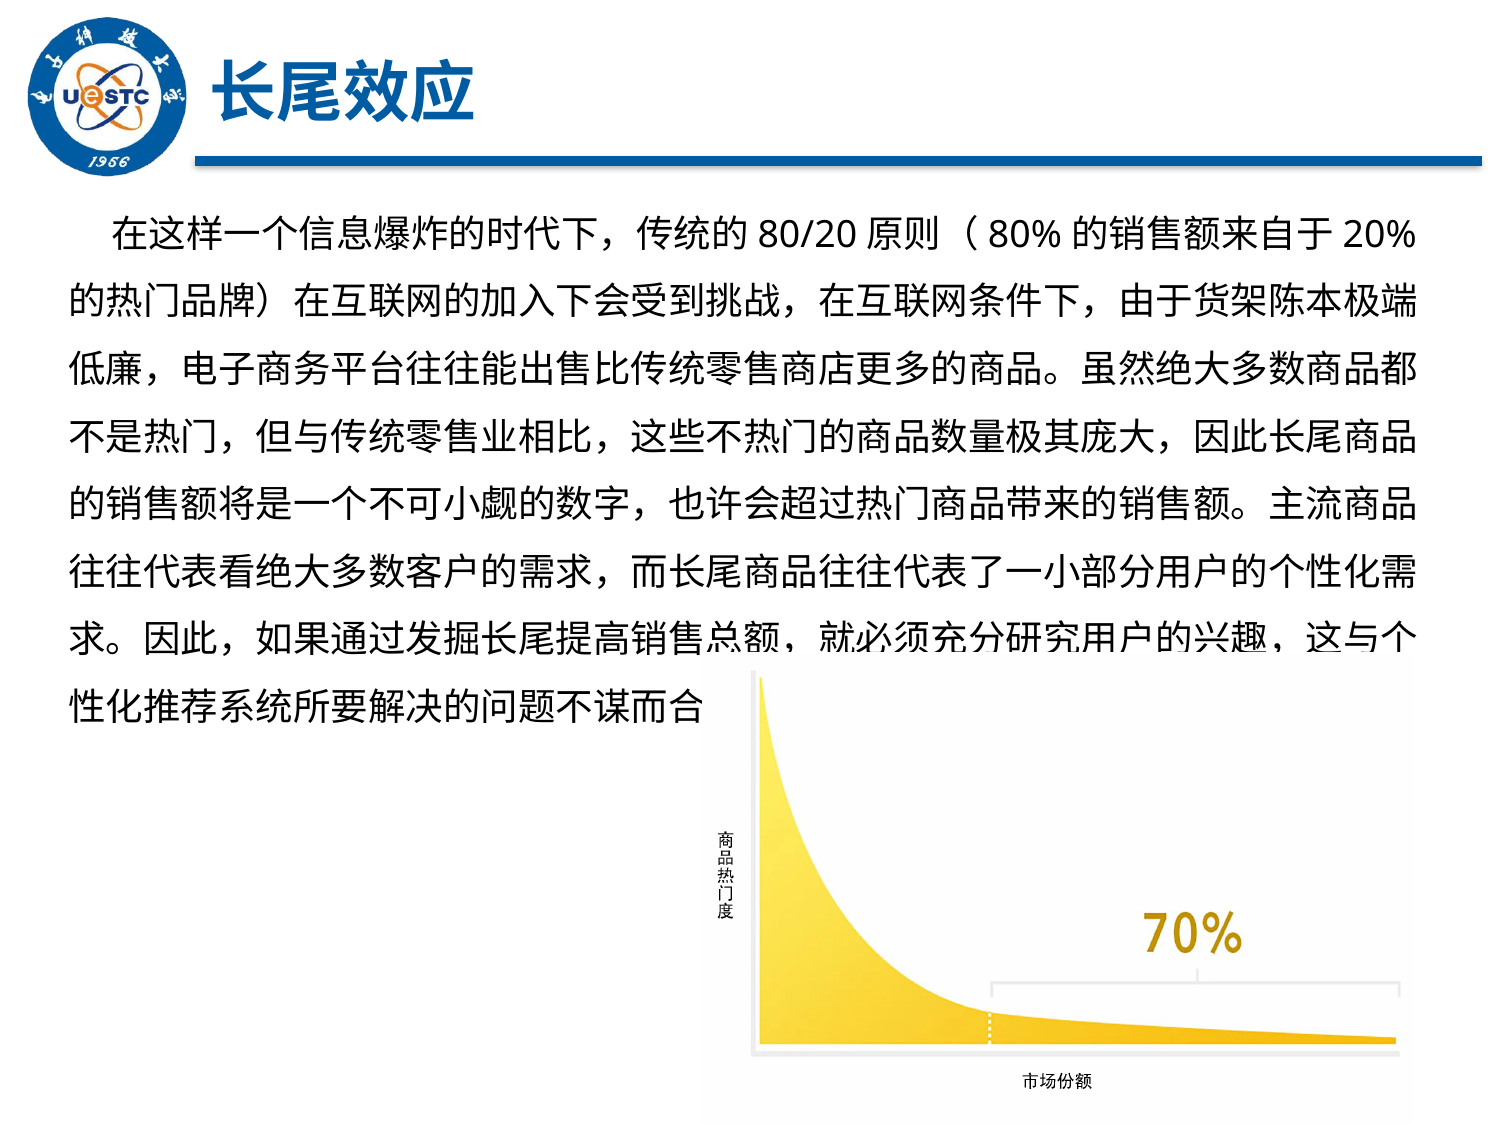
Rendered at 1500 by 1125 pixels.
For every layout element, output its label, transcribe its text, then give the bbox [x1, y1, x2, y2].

list 在这样一个信息爆炸的时代下，传统的80/20原则（80%的销售额来自于20%的热门品牌）在互联网的加入下会受到挑战，在互联网条件下，由于货架陈本极端低廉，电子商务平台往往能出售比传统零售商店更多的商品。虽然绝大多数商品都不是热门，但与传统零售业相比，这些不热门的商品数量极其庞大，因此长尾商品的销售额将是一个不可小觑的数字，也许会超过热门商品带来的销售额。主流商品往往代表看绝大多数客户的需求，而长尾商品往往代表了一小部分用户的个性化需求。因此，如果通过发掘长尾提高销售总额，就必须充分研究用户的兴趣，这与个性化推荐系统所要解决的问题不谋而合。 [53, 179, 1436, 724]
picture [6, 0, 207, 196]
title 长尾效应 [194, 19, 1491, 161]
picture [702, 652, 1412, 1125]
